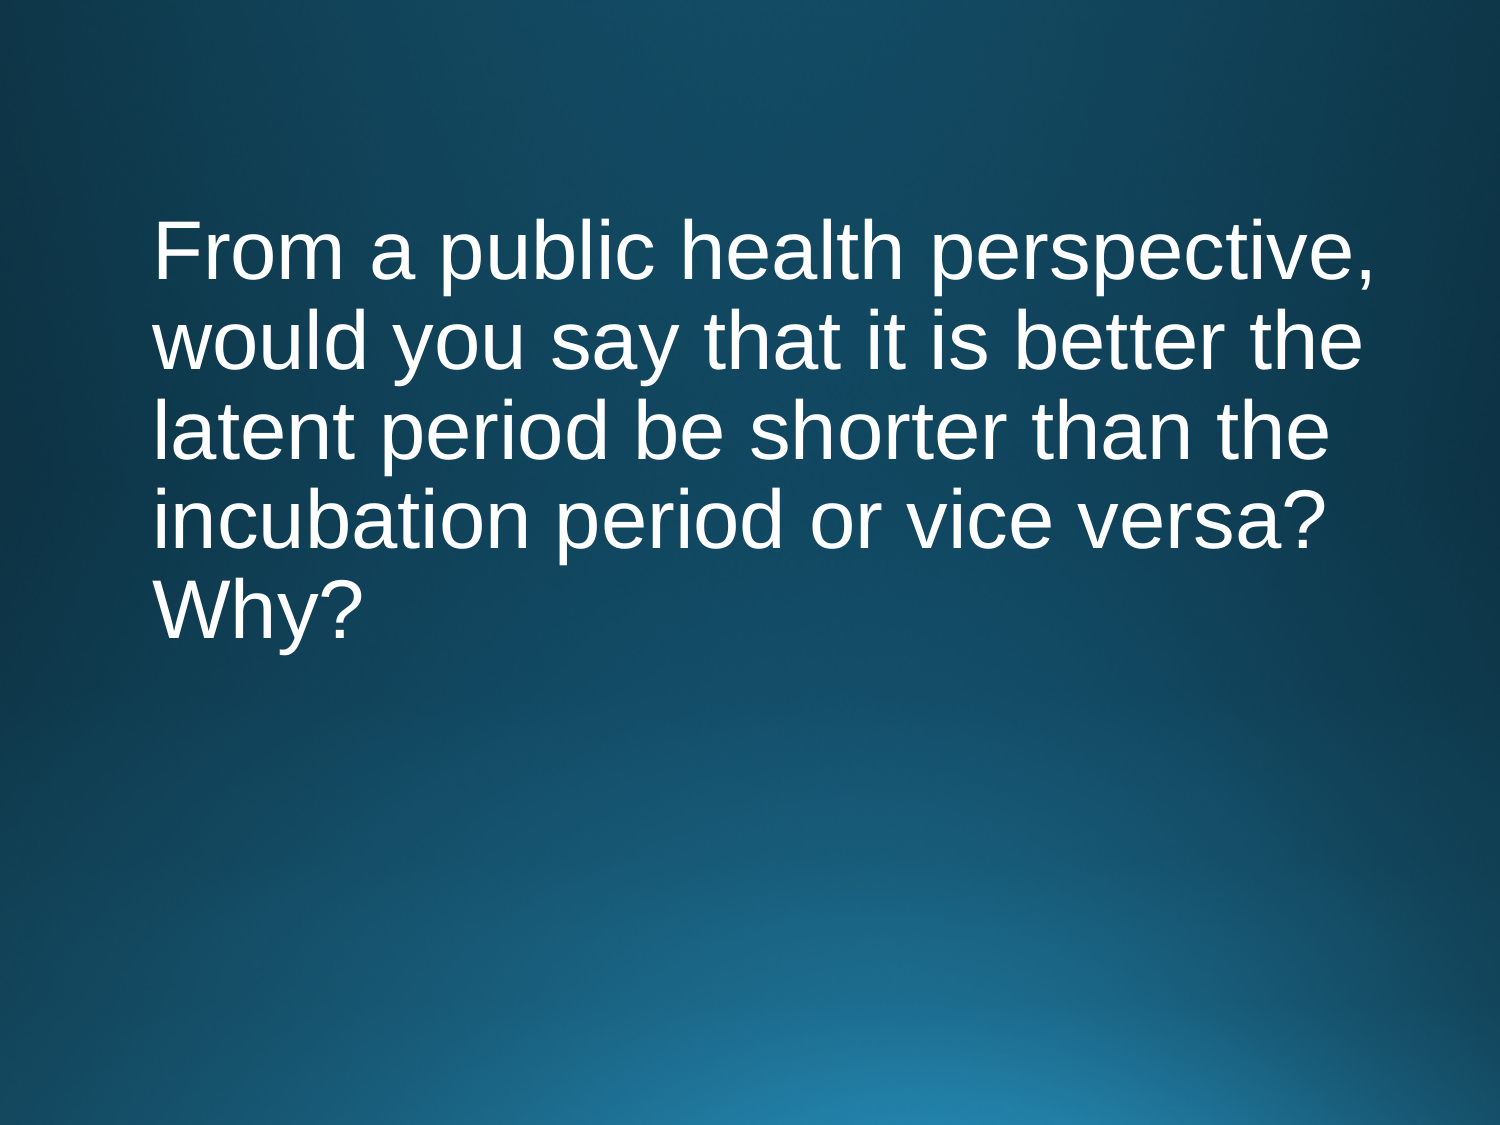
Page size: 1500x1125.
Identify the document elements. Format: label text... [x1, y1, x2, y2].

picture [0, 0, 1500, 1125]
list From a public health perspective, would you say that it is better the latent period be shorter than the incubation period or vice versa? Why? [137, 200, 1397, 914]
